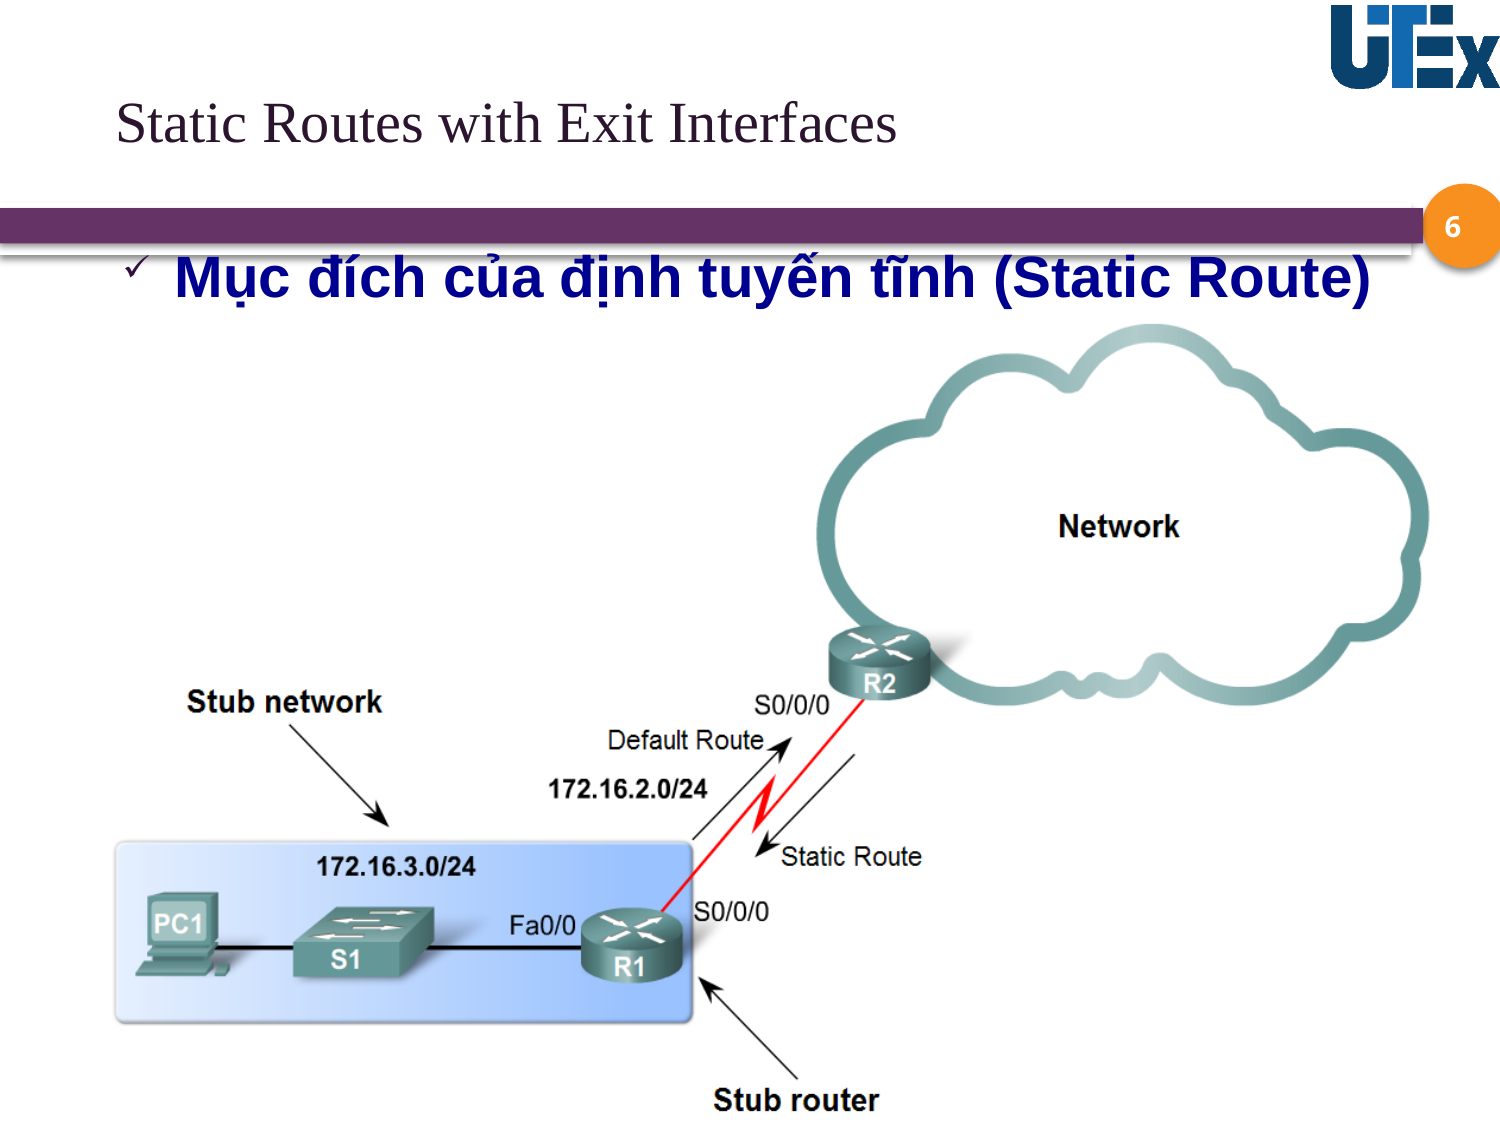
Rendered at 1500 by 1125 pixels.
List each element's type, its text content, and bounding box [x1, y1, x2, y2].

title Static Routes with Exit Interfaces [100, 37, 1438, 200]
list Mục đích của định tuyến tĩnh (Static Route) [107, 231, 1411, 301]
picture [1331, 5, 1500, 89]
picture [76, 302, 1439, 1121]
slide_number 6 [1409, 208, 1497, 249]
